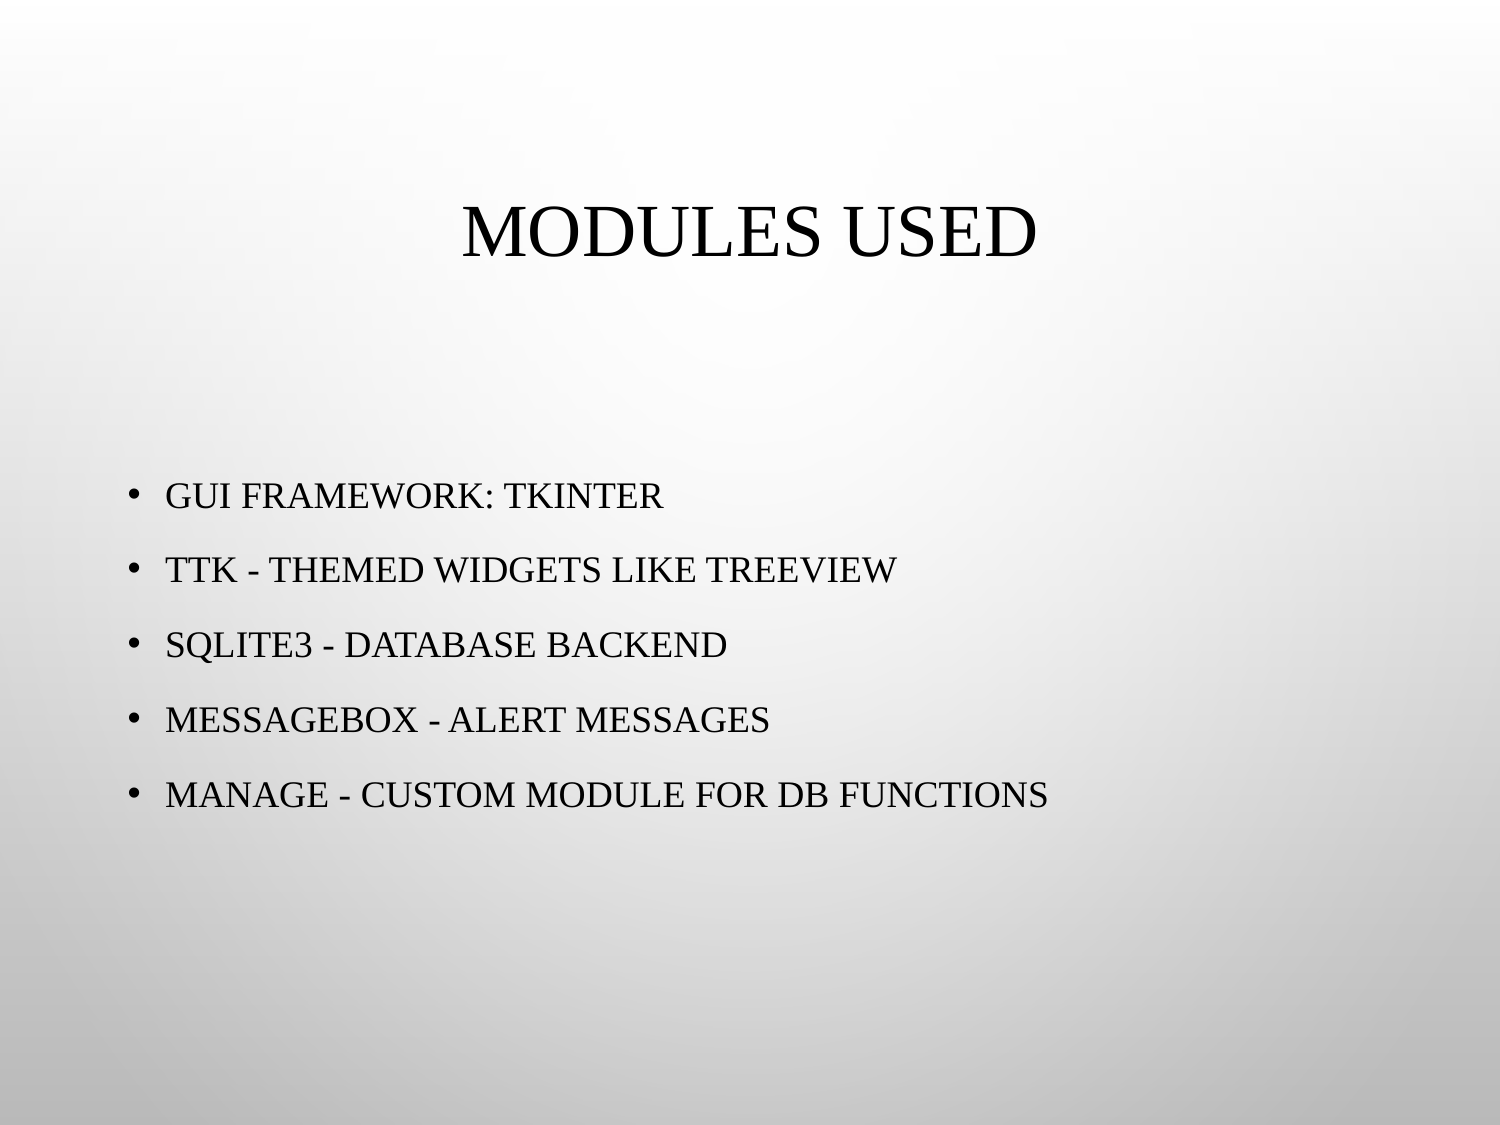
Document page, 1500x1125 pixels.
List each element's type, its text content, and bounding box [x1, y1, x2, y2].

list GUI FRAMEWORK: TKINTER ttk - Themed widgets like Treeview sqlite3 - Database backend messagebox - Alert messages MANAGE - Custom module for DB functions [112, 388, 1388, 950]
picture [0, 0, 1500, 1125]
title Modules Used [112, 101, 1388, 364]
